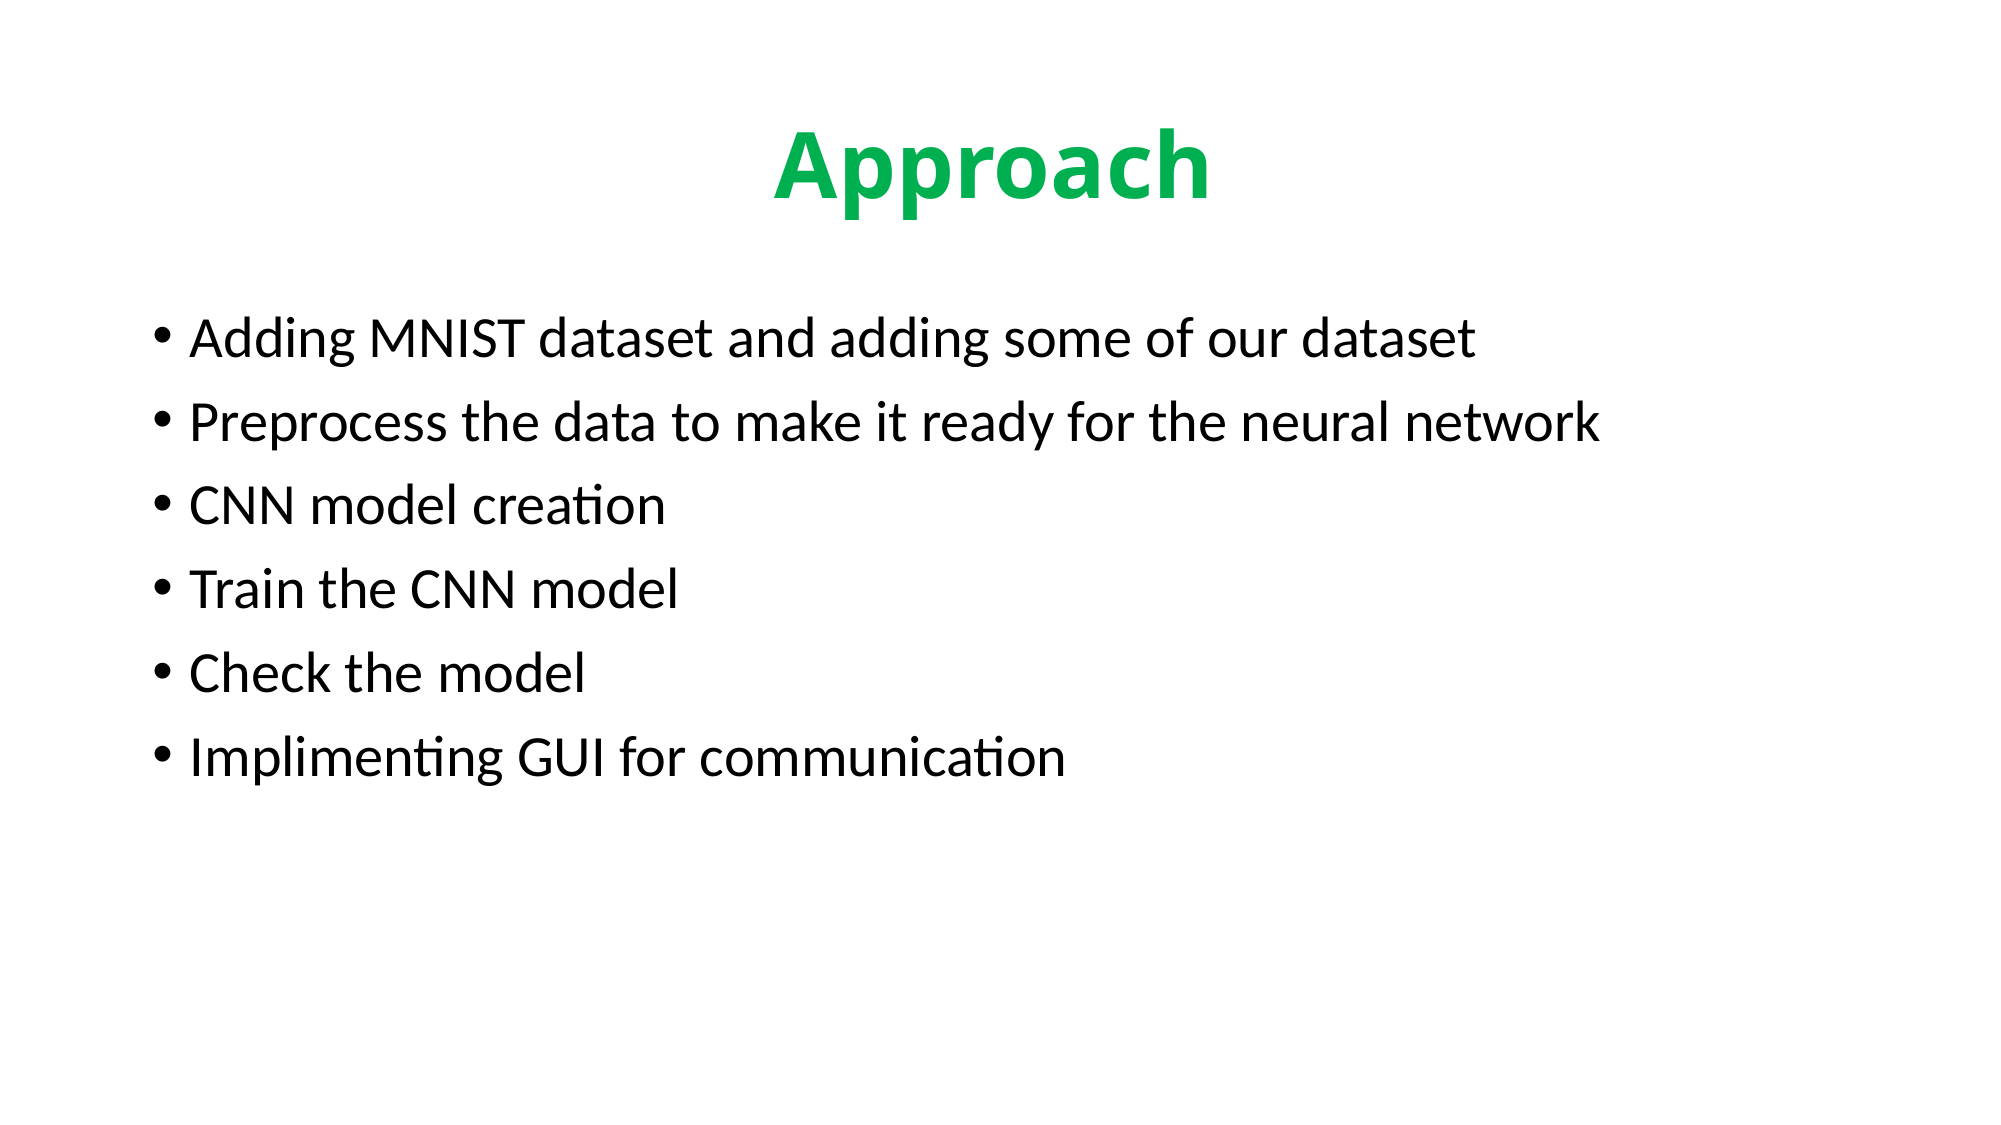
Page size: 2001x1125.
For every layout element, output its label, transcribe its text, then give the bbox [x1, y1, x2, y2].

list Adding MNIST dataset and adding some of our dataset Preprocess the data to make it ready for the neural network CNN model creation Train the CNN model Check the model Implimenting GUI for communication [137, 299, 1863, 1014]
title Approach [137, 59, 1863, 278]
